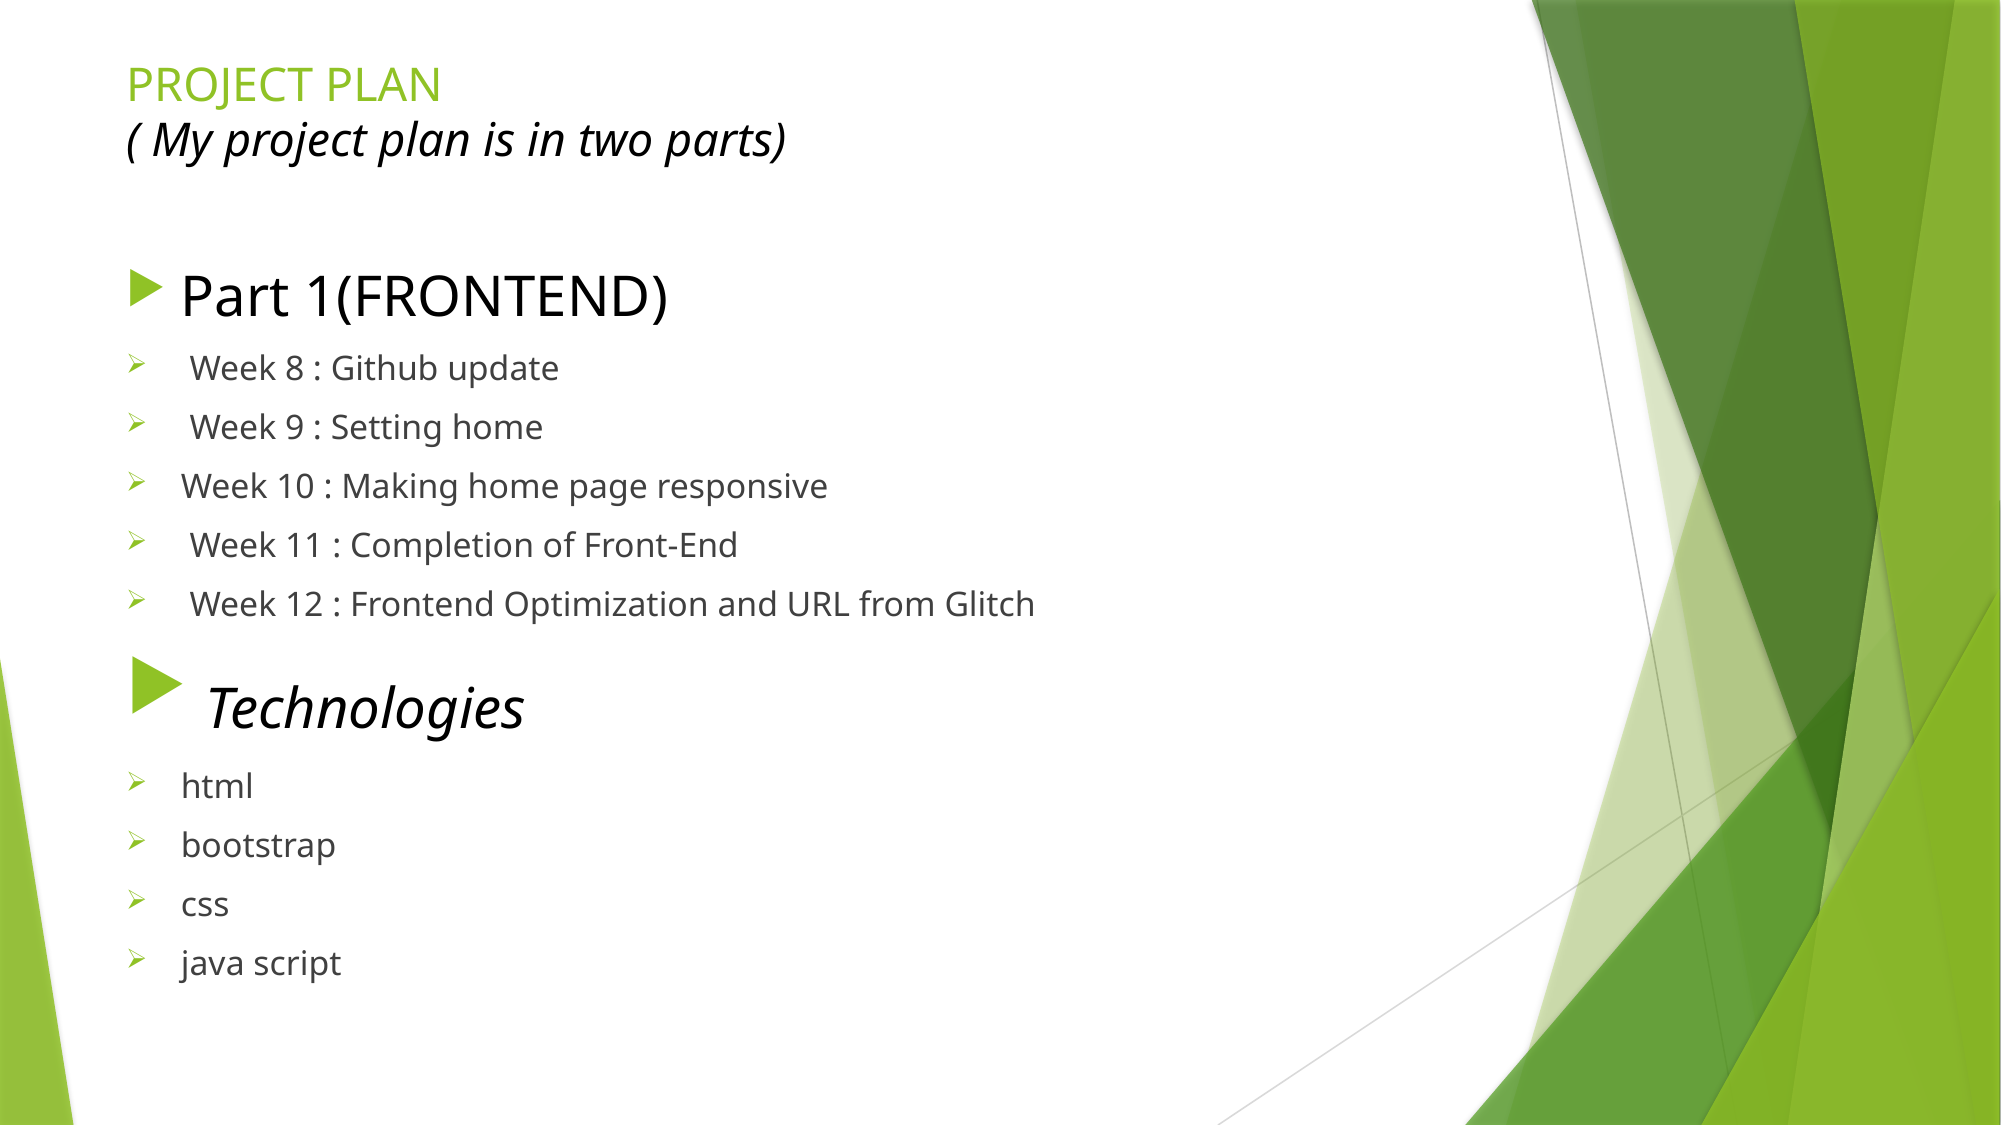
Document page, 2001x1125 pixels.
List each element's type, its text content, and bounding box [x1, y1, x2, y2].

title PROJECT PLAN ( My project plan is in two parts) [111, 47, 1522, 232]
list Part 1(FRONTEND) Week 8 : Github update Week 9 : Setting home Week 10 : Making home page responsive Week 11 : Completion of Front-End Week 12 : Frontend Optimization and URL from Glitch Technologies html bootstrap css java script [111, 252, 1522, 992]
